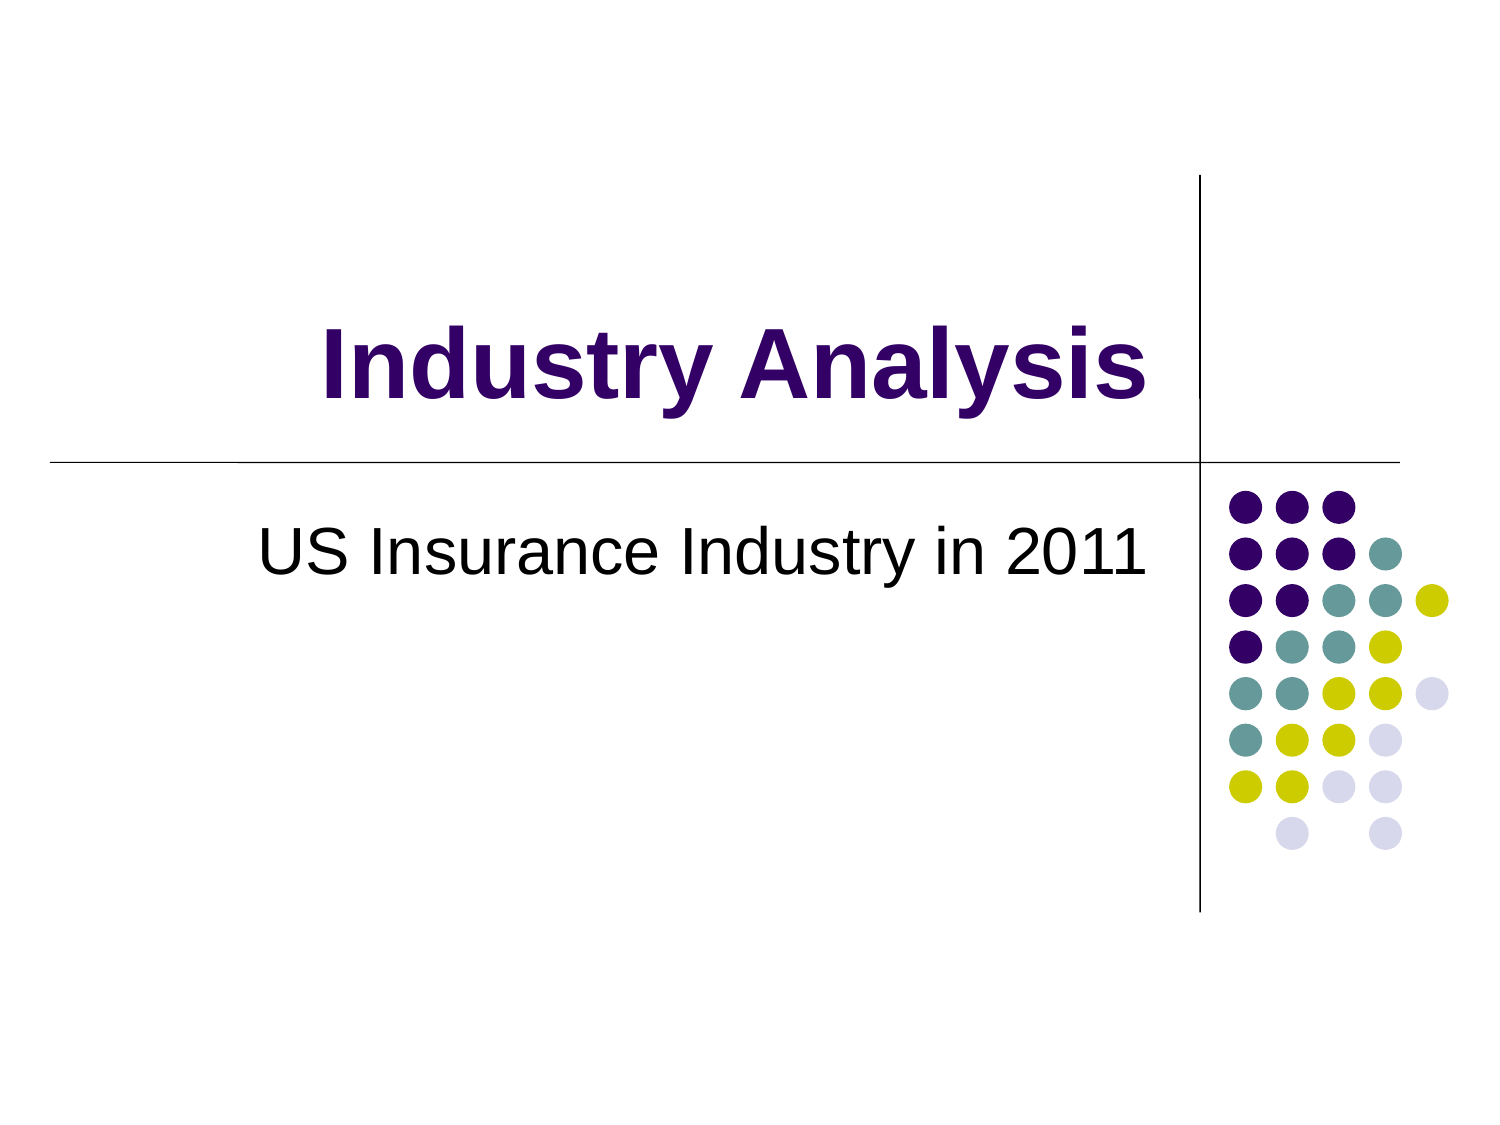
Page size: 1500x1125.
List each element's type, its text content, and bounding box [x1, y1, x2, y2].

subtitle US Insurance Industry in 2011 [139, 499, 1165, 888]
title Industry Analysis [51, 76, 1165, 427]
